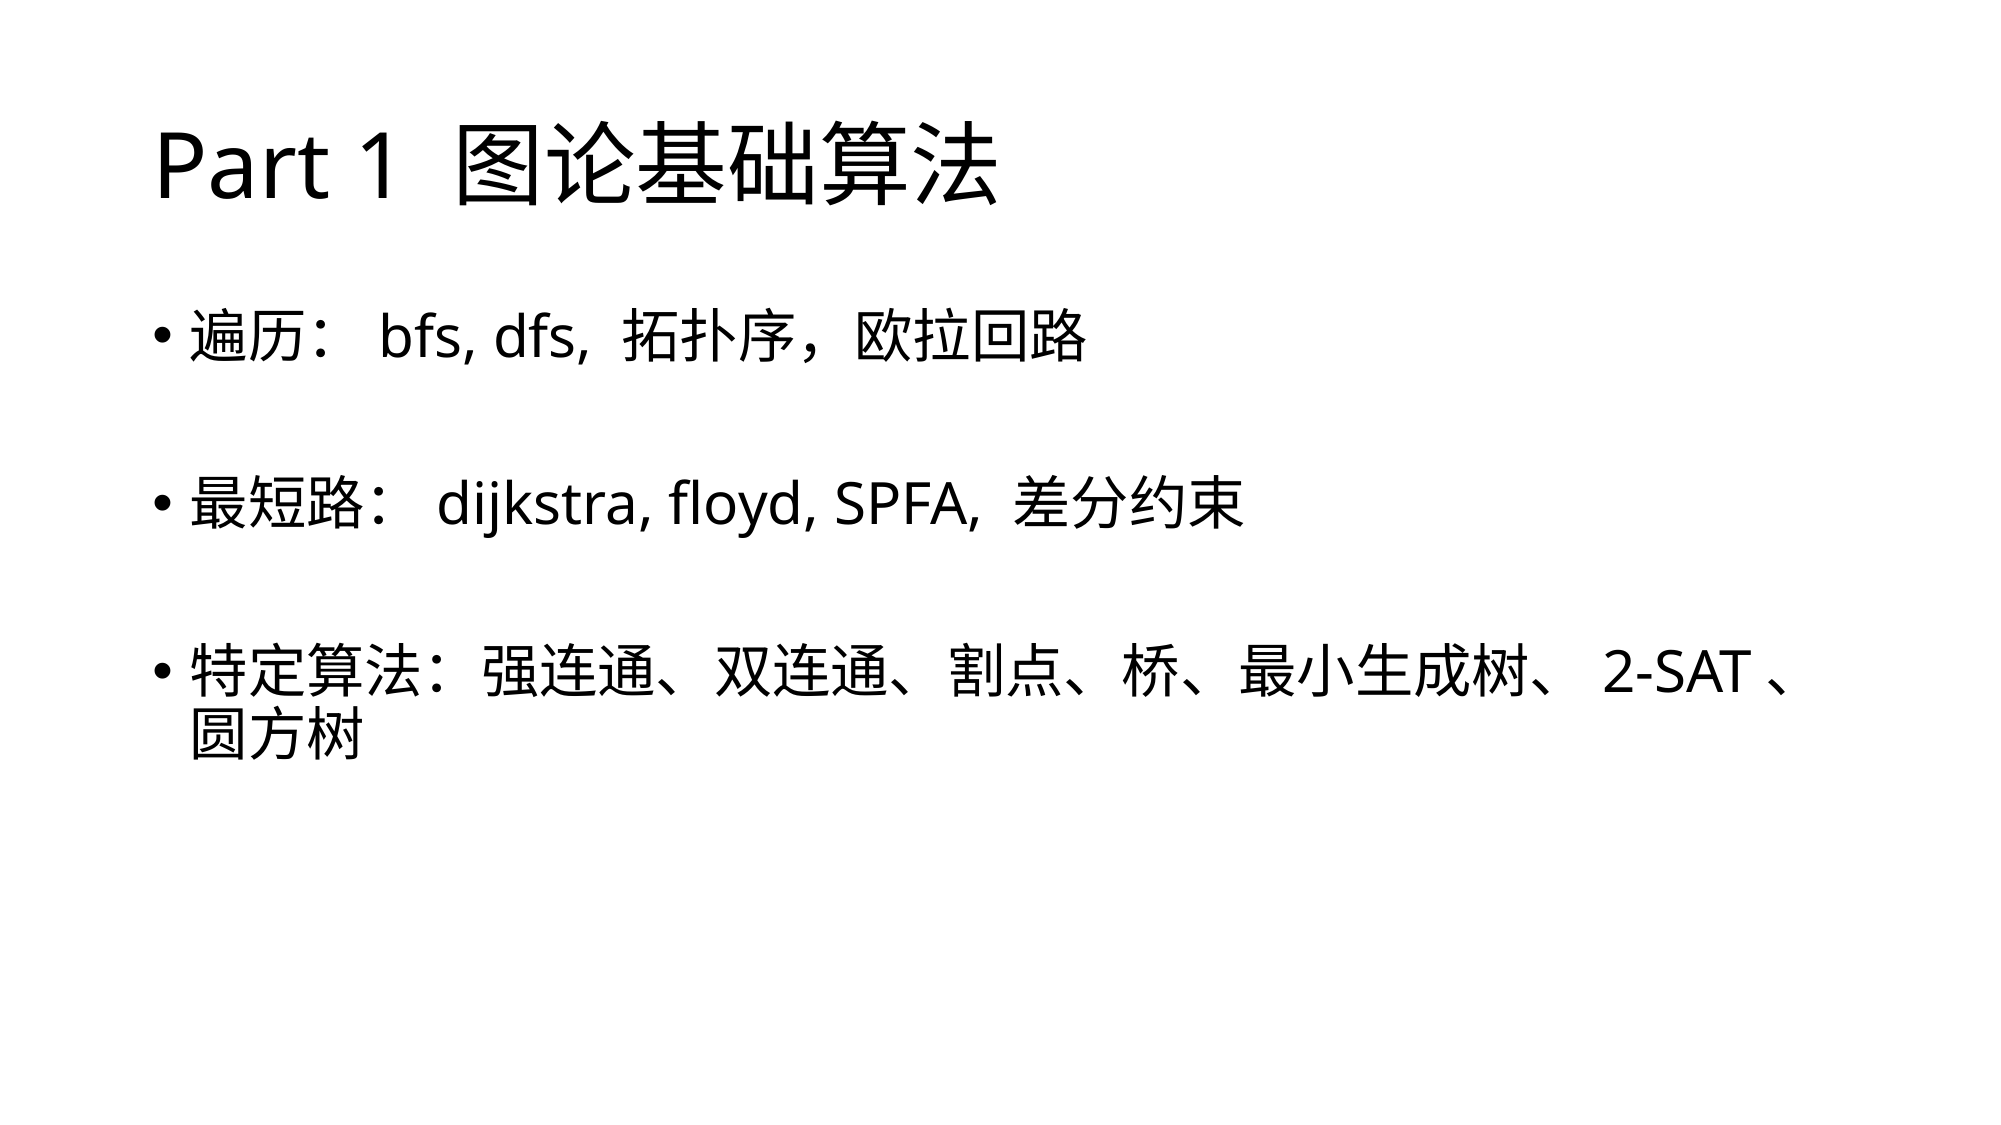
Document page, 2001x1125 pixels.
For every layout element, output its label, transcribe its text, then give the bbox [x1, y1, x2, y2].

list 遍历：bfs, dfs, 拓扑序，欧拉回路 最短路：dijkstra, floyd, SPFA, 差分约束 特定算法：强连通、双连通、割点、桥、最小生成树、2-SAT、圆方树 [137, 299, 1863, 1014]
title Part 1 图论基础算法 [137, 59, 1863, 278]
